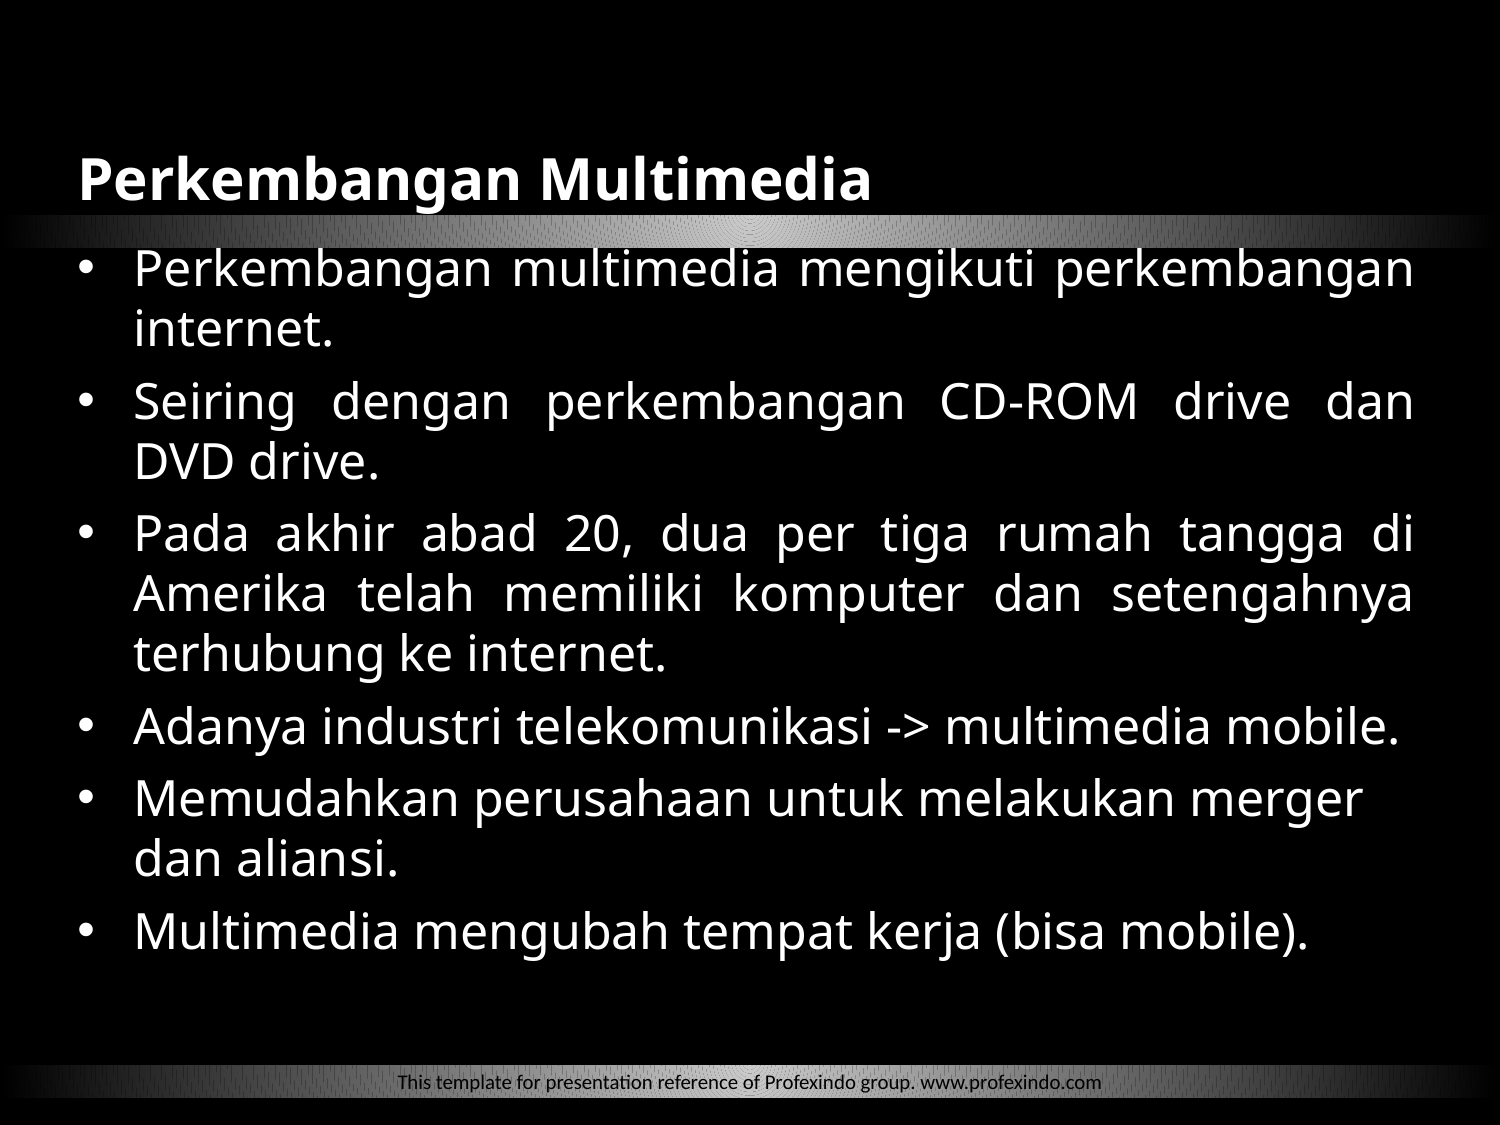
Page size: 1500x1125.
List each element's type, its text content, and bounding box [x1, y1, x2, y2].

text_box Perkembangan Multimedia Perkembangan multimedia mengikuti perkembangan internet. Seiring dengan perkembangan CD-ROM drive dan DVD drive. Pada akhir abad 20, dua per tiga rumah tangga di Amerika telah memiliki komputer dan setengahnya terhubung ke internet. Adanya industri telekomunikasi -> multimedia mobile. Memudahkan perusahaan untuk melakukan merger dan aliansi. Multimedia mengubah tempat kerja (bisa mobile). [62, 134, 1431, 967]
